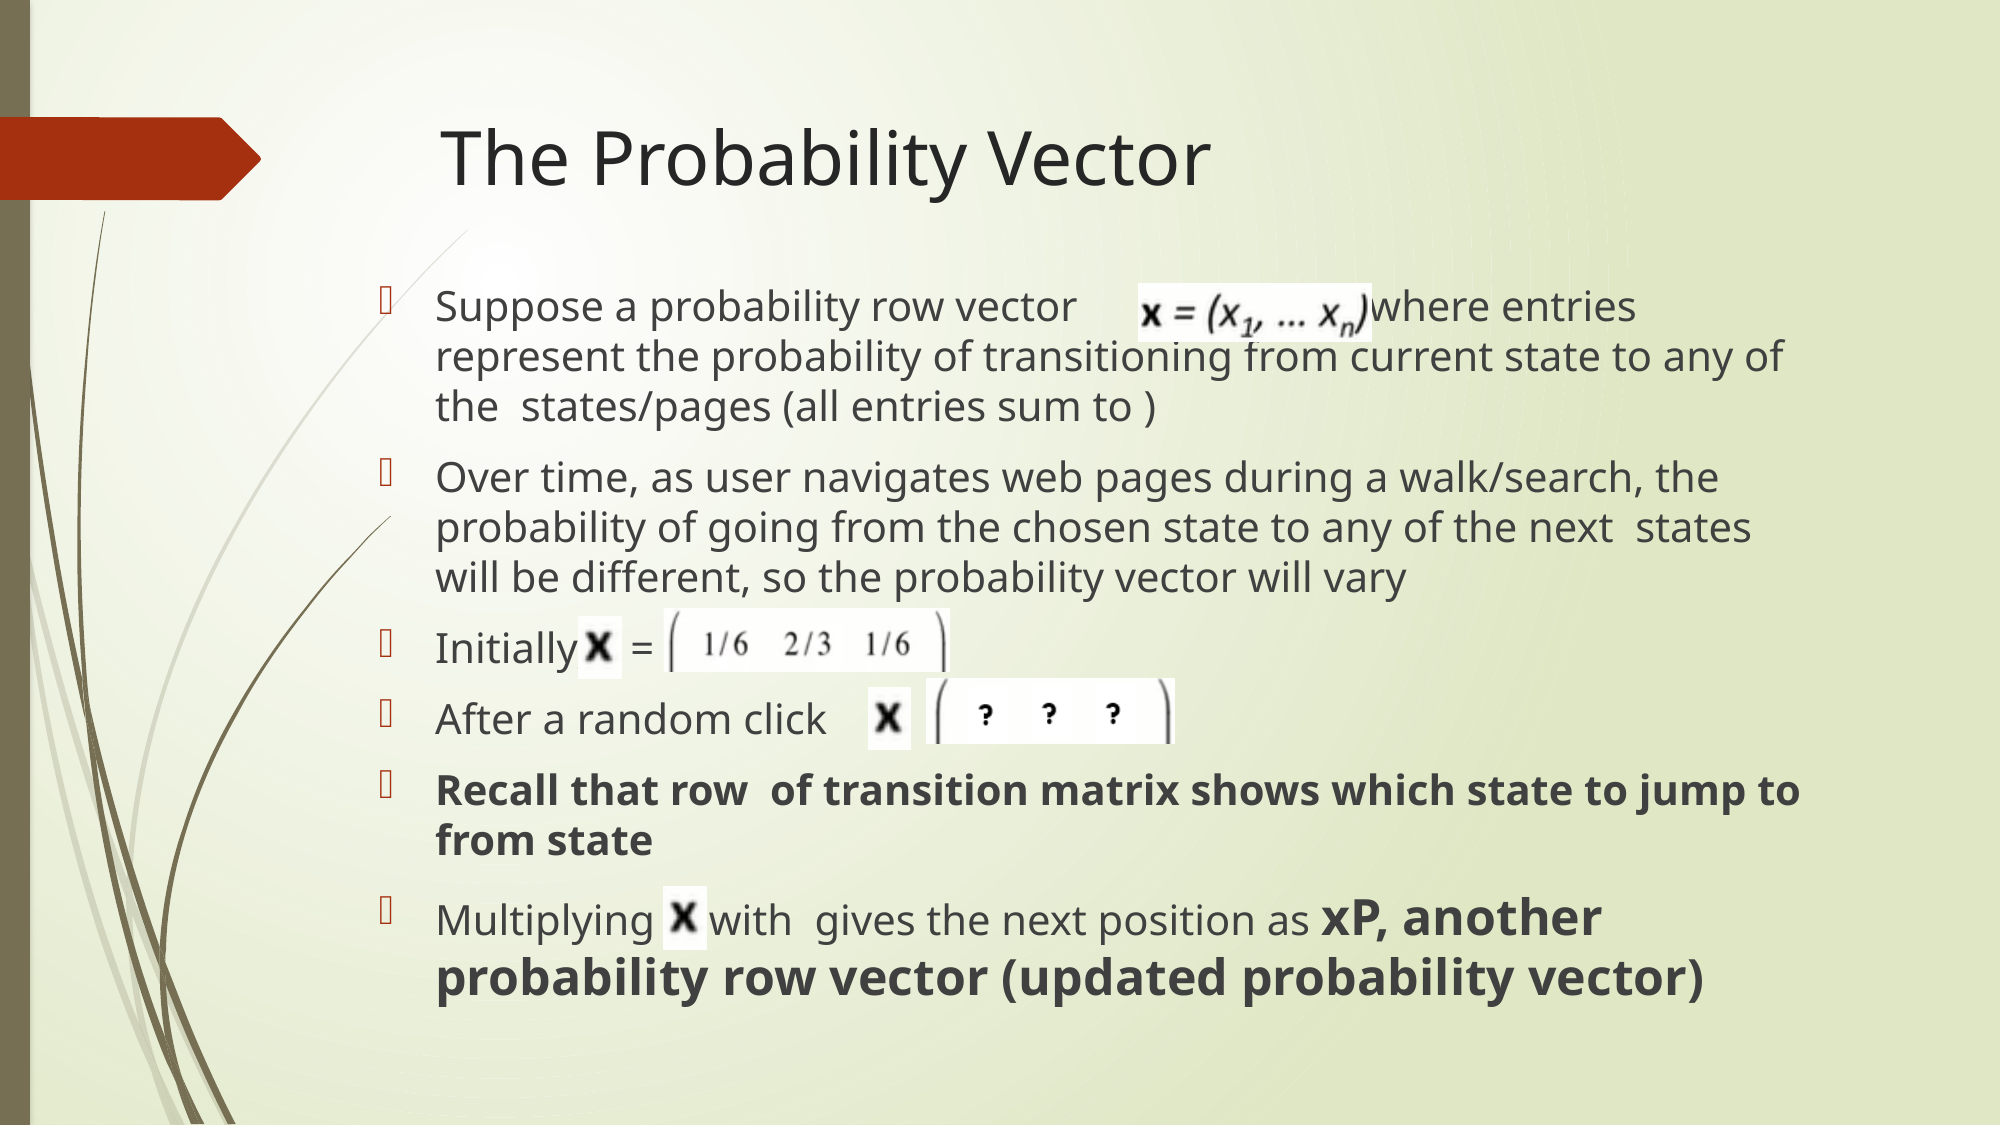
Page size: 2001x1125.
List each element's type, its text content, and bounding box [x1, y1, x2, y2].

picture [578, 616, 622, 680]
picture [1138, 282, 1372, 343]
title The Probability Vector [425, 102, 1888, 313]
picture [926, 678, 1176, 744]
picture [663, 608, 951, 672]
picture [663, 886, 707, 950]
picture [867, 686, 911, 750]
